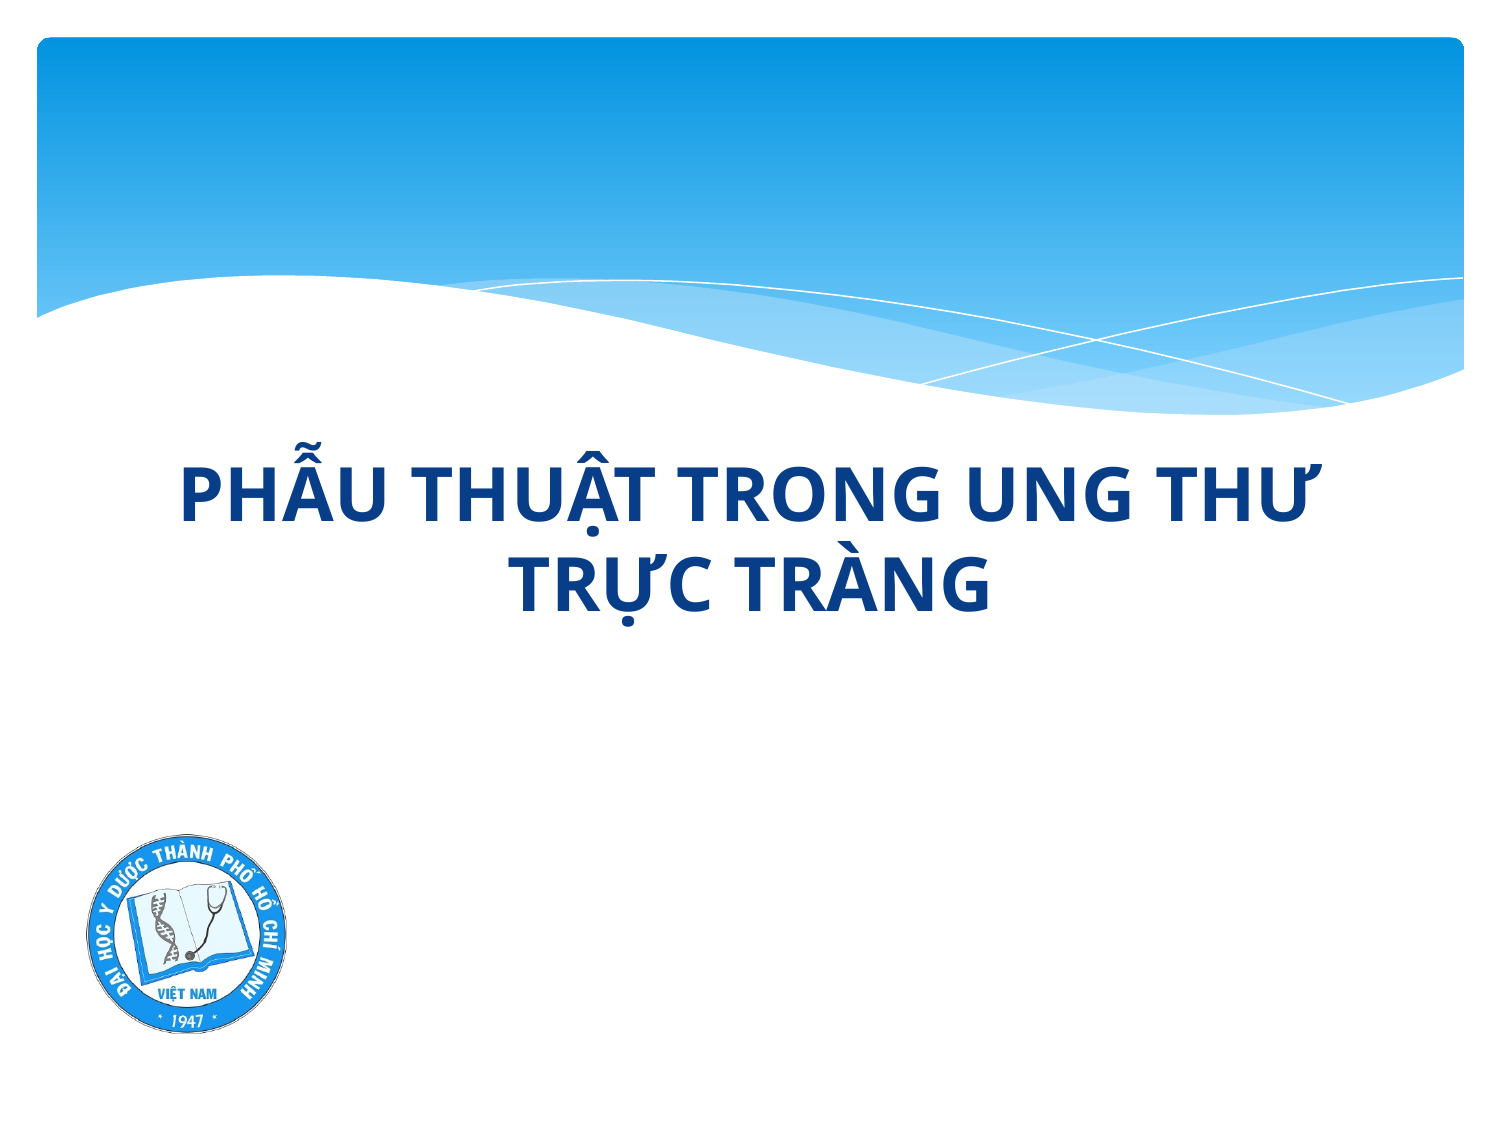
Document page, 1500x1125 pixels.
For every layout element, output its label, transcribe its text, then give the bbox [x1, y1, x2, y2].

picture [86, 833, 287, 1035]
list PHẪU THUẬT TRONG UNG THƯ TRỰC TRÀNG [143, 438, 1359, 1005]
